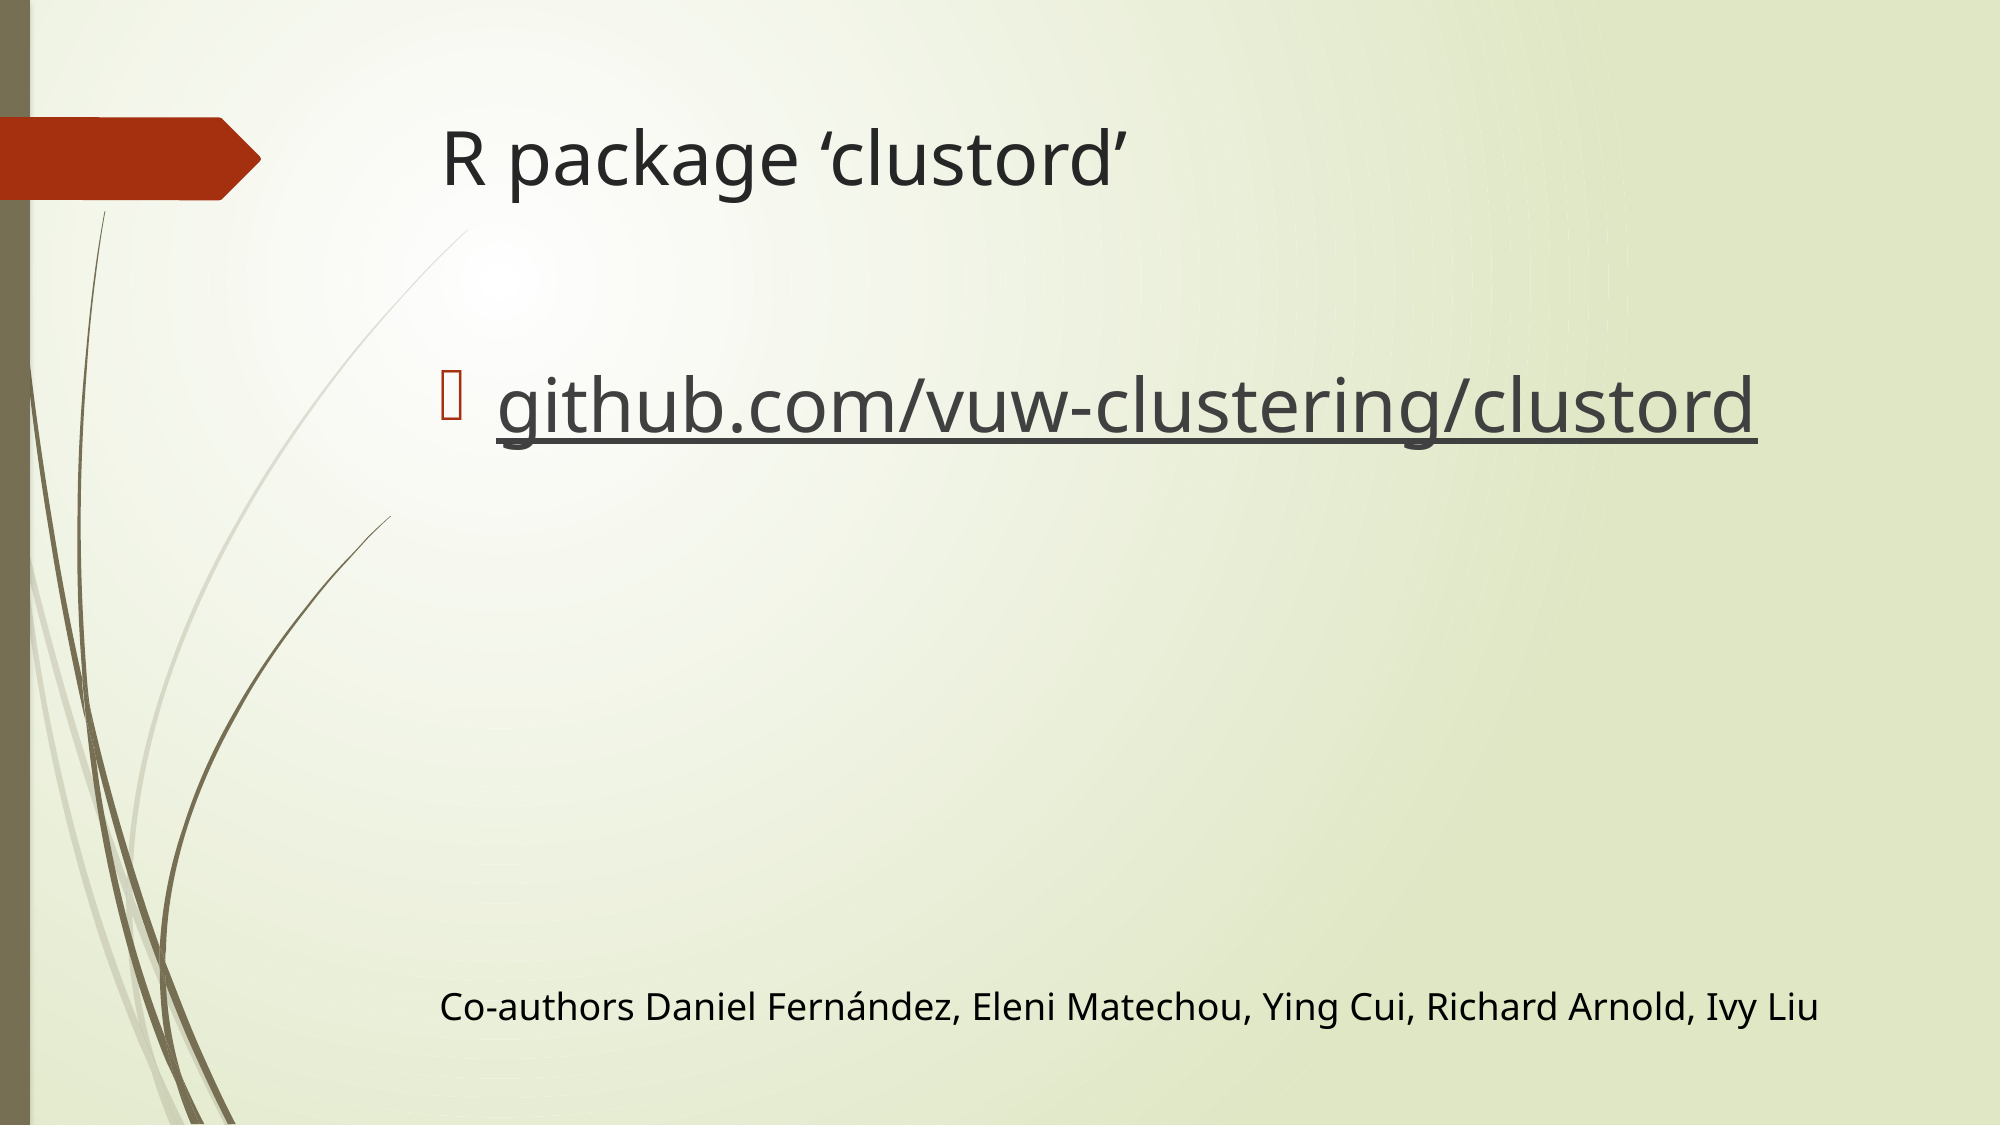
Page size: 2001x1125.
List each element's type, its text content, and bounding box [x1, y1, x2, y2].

text_box Co-authors Daniel Fernández, Eleni Matechou, Ying Cui, Richard Arnold, Ivy Liu [424, 975, 1953, 1036]
title R package ‘clustord’ [425, 102, 1888, 313]
list github.com/vuw-clustering/clustord [424, 350, 1888, 970]
